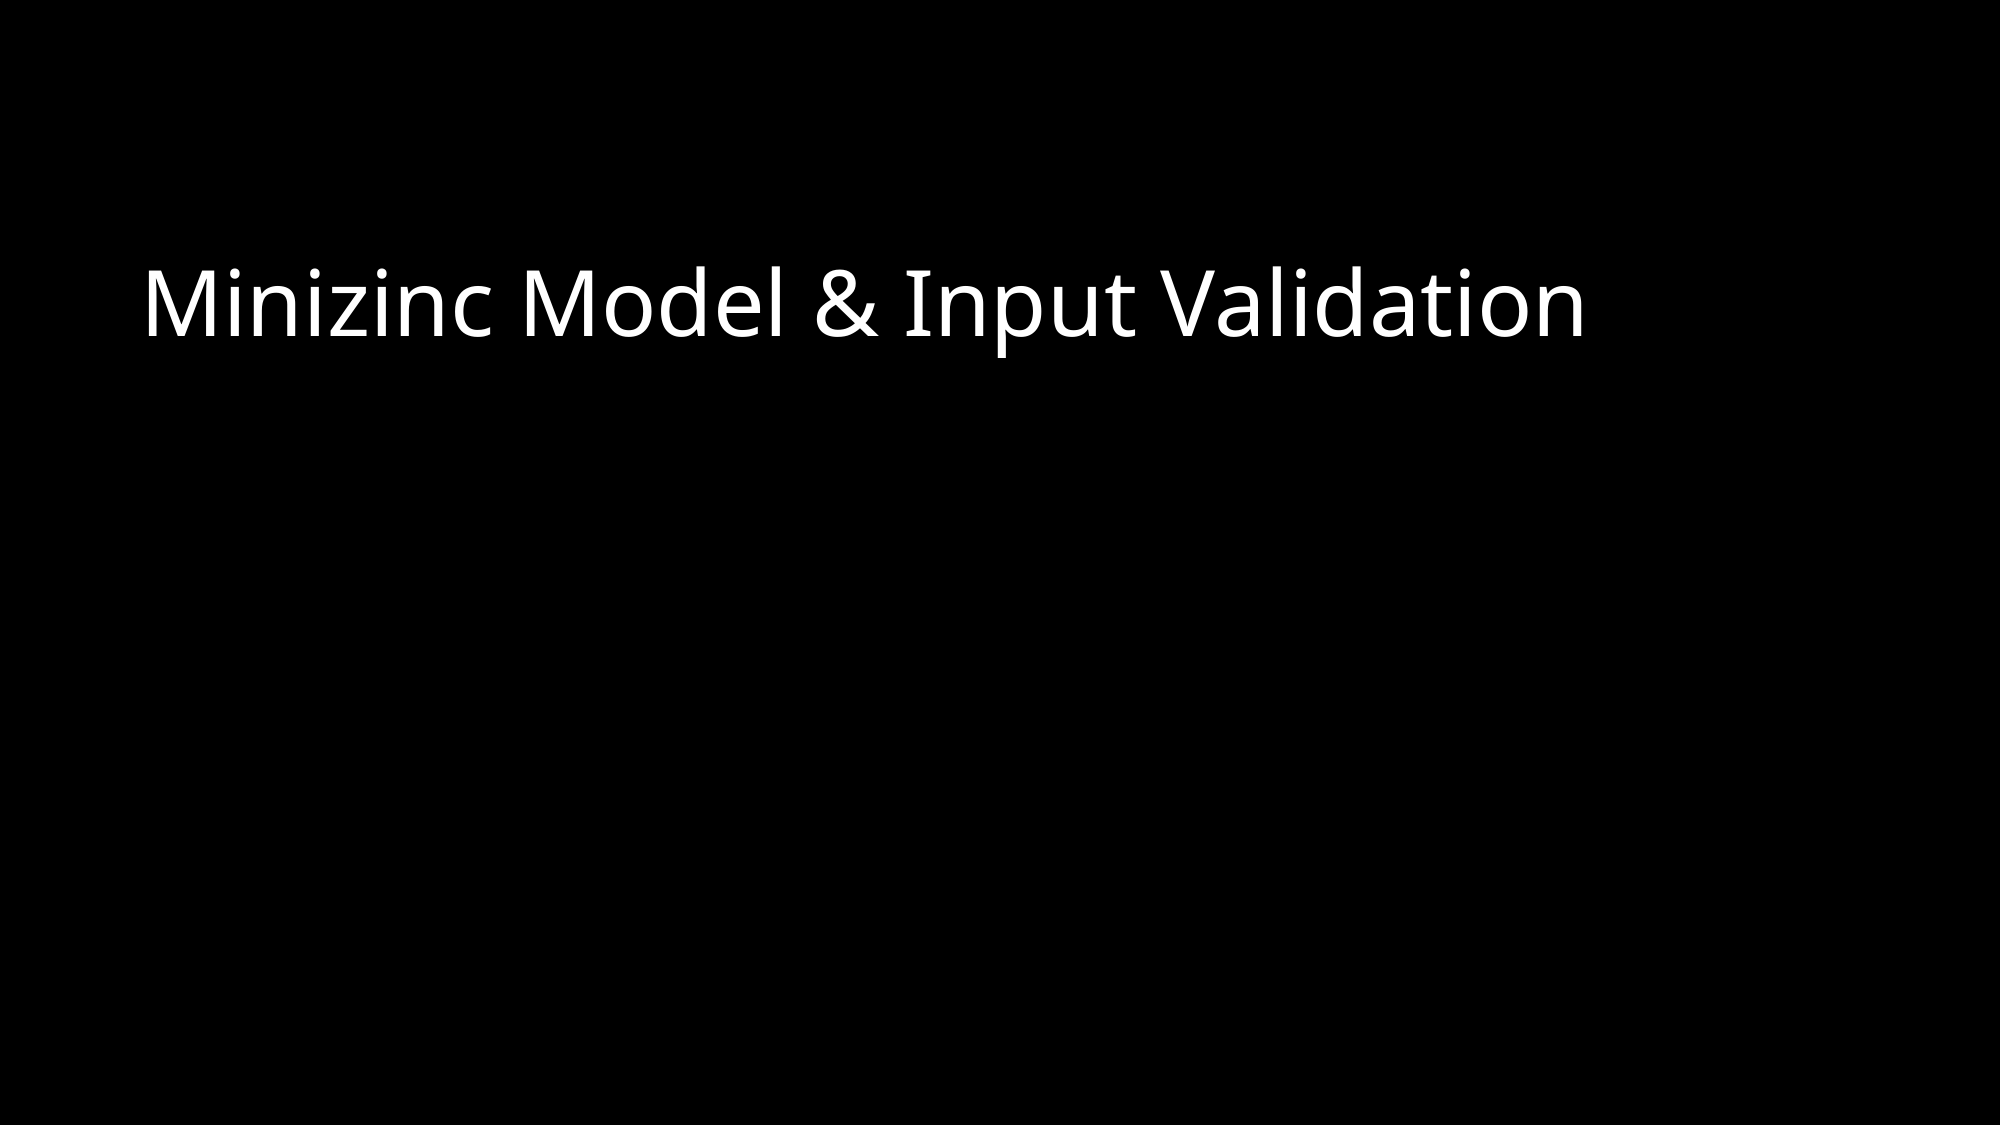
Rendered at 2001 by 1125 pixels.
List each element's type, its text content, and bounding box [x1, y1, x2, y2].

title Minizinc Model & Input Validation [125, 249, 1625, 458]
